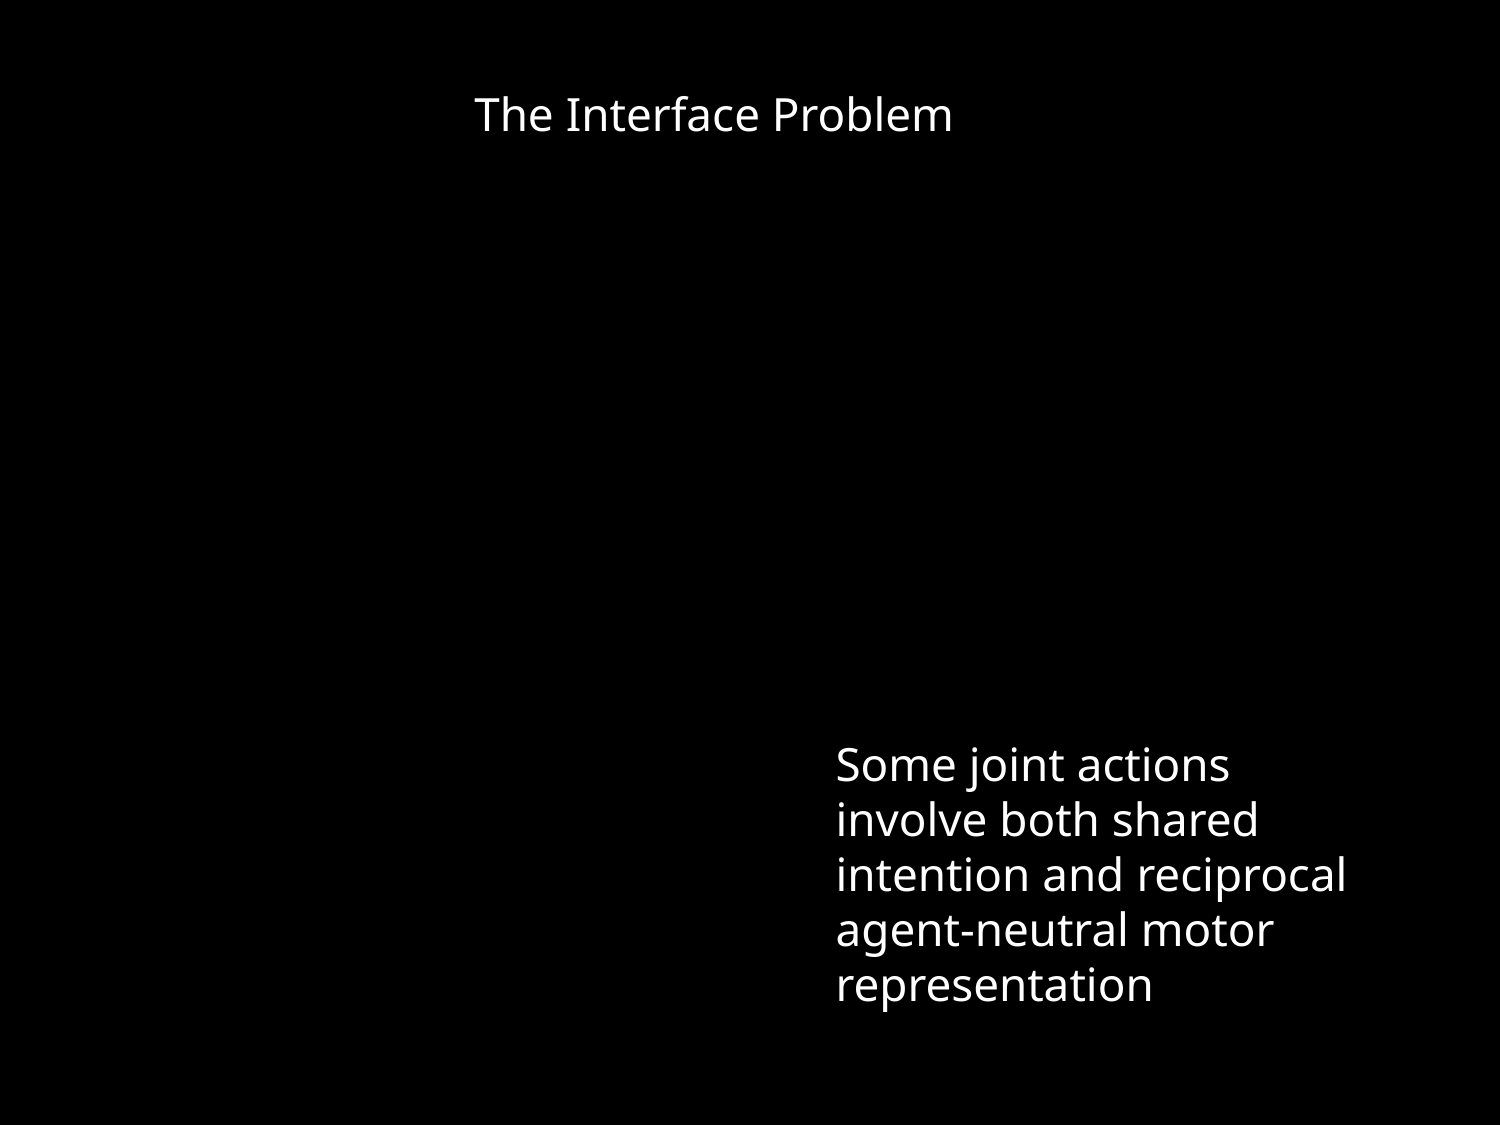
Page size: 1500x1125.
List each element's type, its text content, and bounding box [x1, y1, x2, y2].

text_box The Interface Problem: [135, 78, 1317, 203]
text_box Some joint actions involve both shared intention and reciprocal agent-neutral motor representation [820, 727, 1409, 1018]
